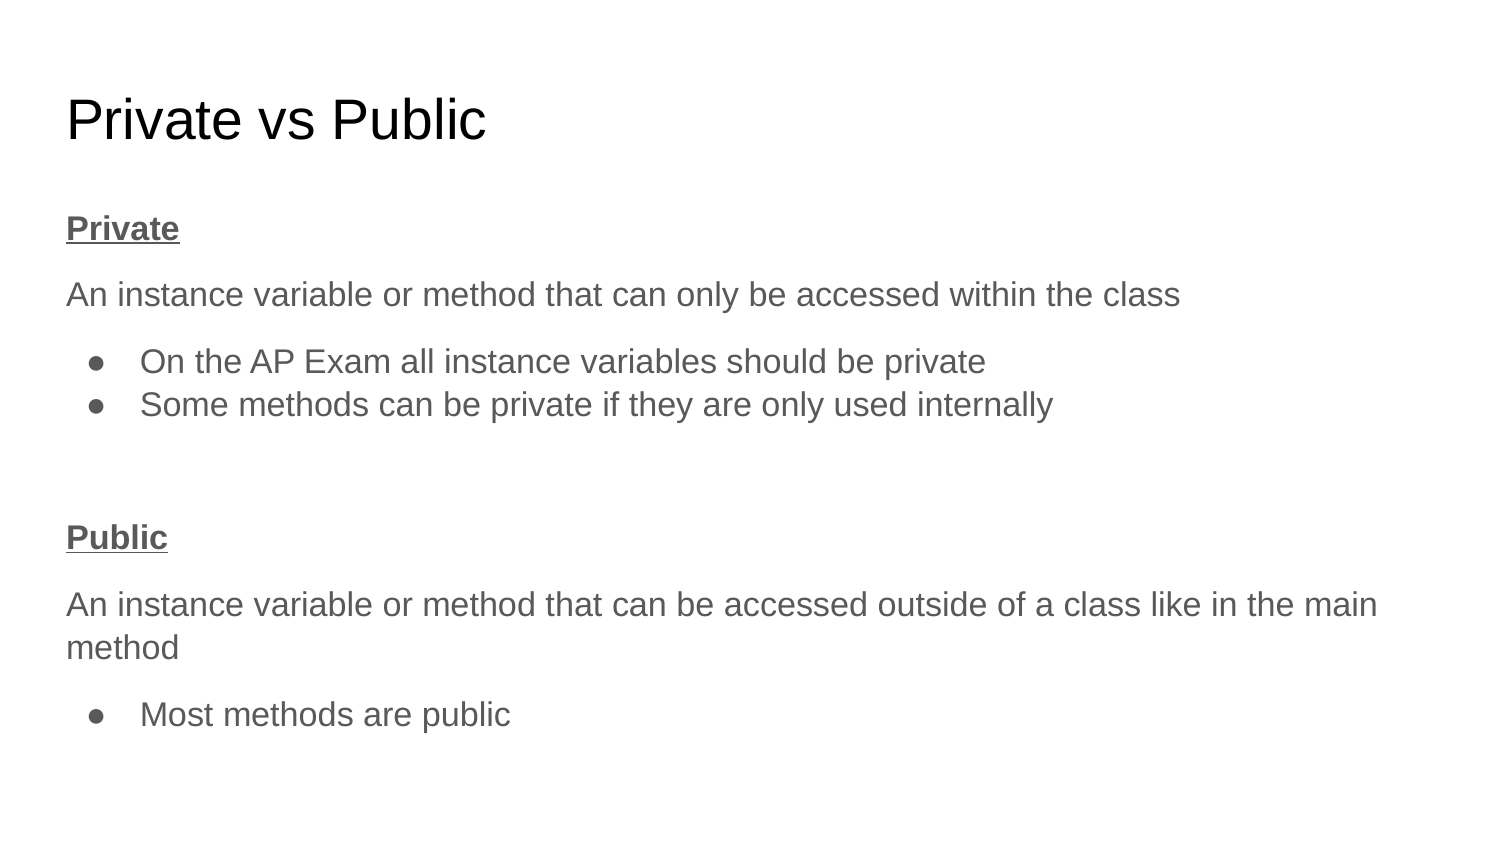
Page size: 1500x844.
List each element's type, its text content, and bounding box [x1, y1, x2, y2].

list Private An instance variable or method that can only be accessed within the class On the AP Exam all instance variables should be private Some methods can be private if they are only used internally Public An instance variable or method that can be accessed outside of a class like in the main method Most methods are public [51, 189, 1449, 750]
title Private vs Public [51, 72, 1449, 167]
